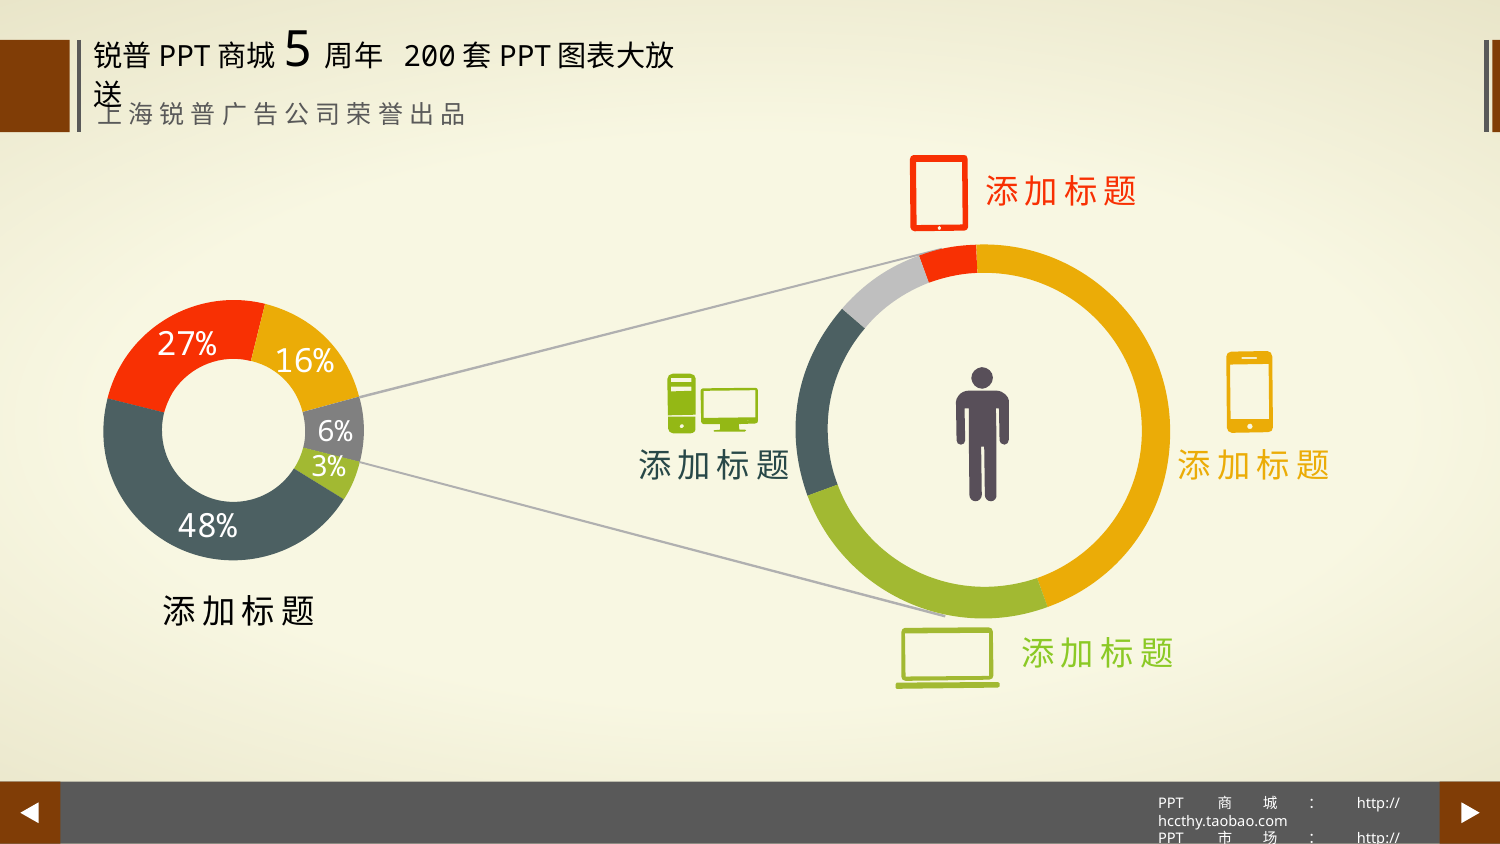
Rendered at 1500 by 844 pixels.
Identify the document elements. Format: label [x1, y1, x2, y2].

text_box [970, 162, 1152, 218]
text_box [1006, 624, 1189, 680]
text_box [909, 155, 969, 232]
picture [0, 0, 1500, 781]
text_box [103, 244, 1345, 619]
text_box [148, 583, 330, 638]
text_box [895, 682, 1000, 689]
text_box [1226, 351, 1273, 433]
text_box [901, 627, 994, 681]
